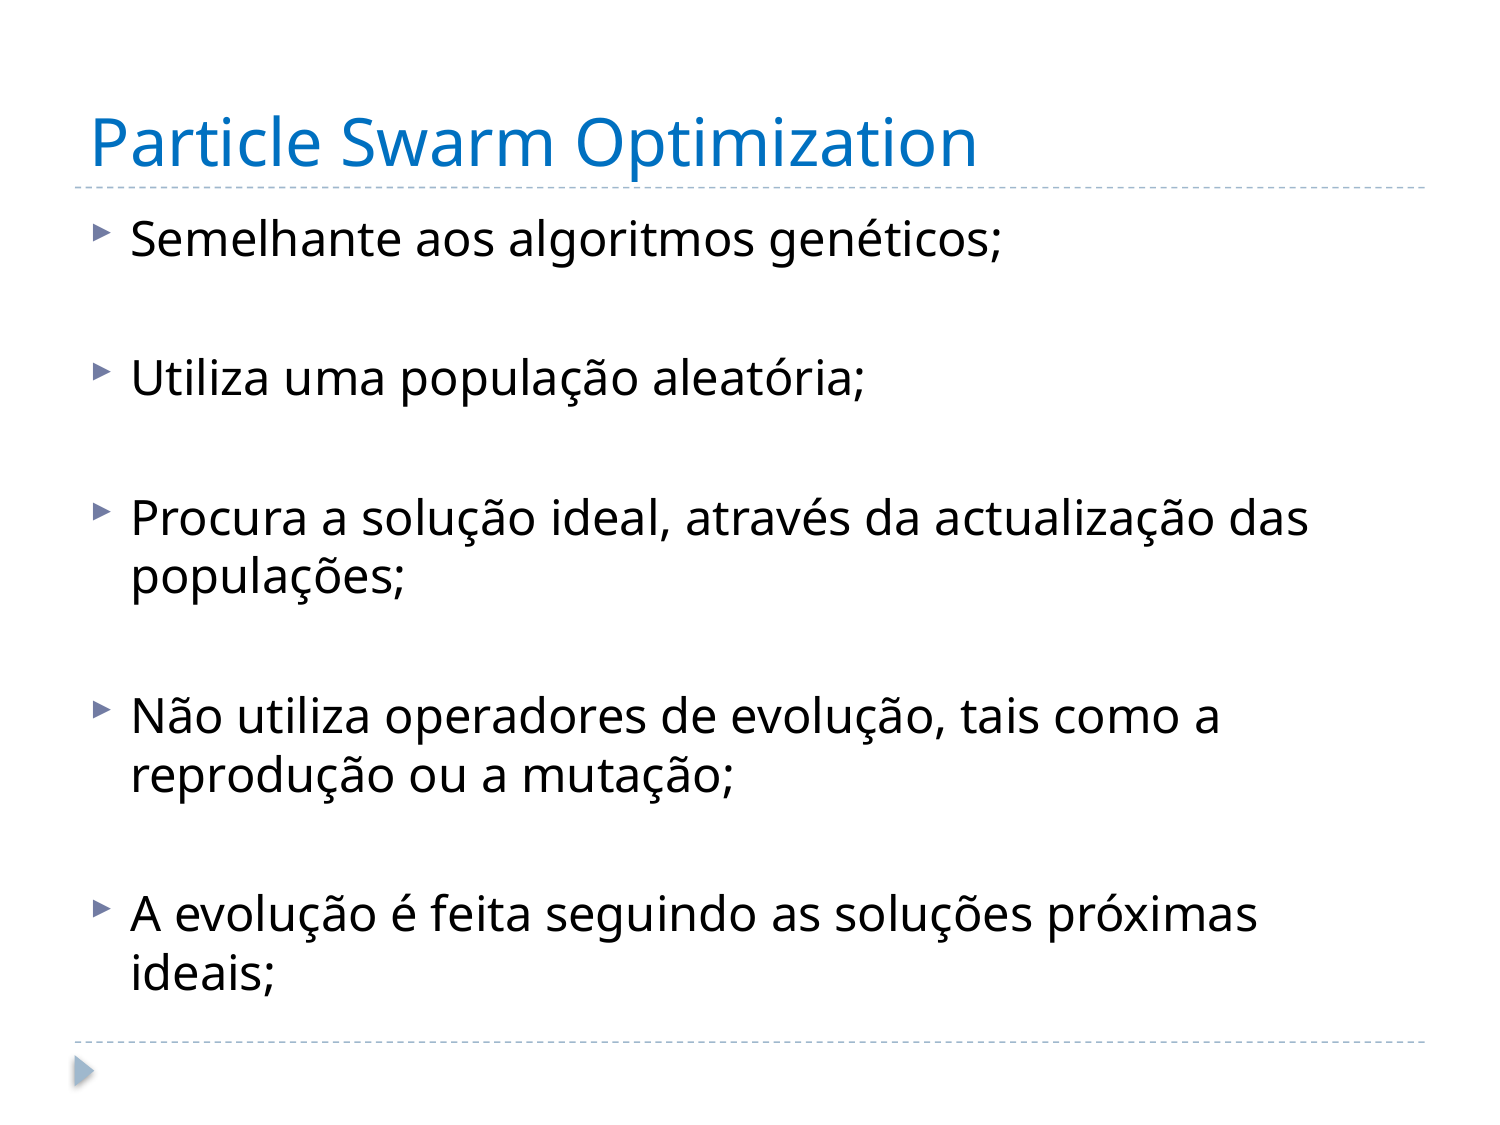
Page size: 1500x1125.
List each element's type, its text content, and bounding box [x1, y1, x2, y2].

title Particle Swarm Optimization [75, 24, 1425, 188]
list Semelhante aos algoritmos genéticos; Utiliza uma população aleatória; Procura a solução ideal, através da actualização das populações; Não utiliza operadores de evolução, tais como a reprodução ou a mutação; A evolução é feita seguindo as soluções próximas ideais; [75, 200, 1425, 1010]
